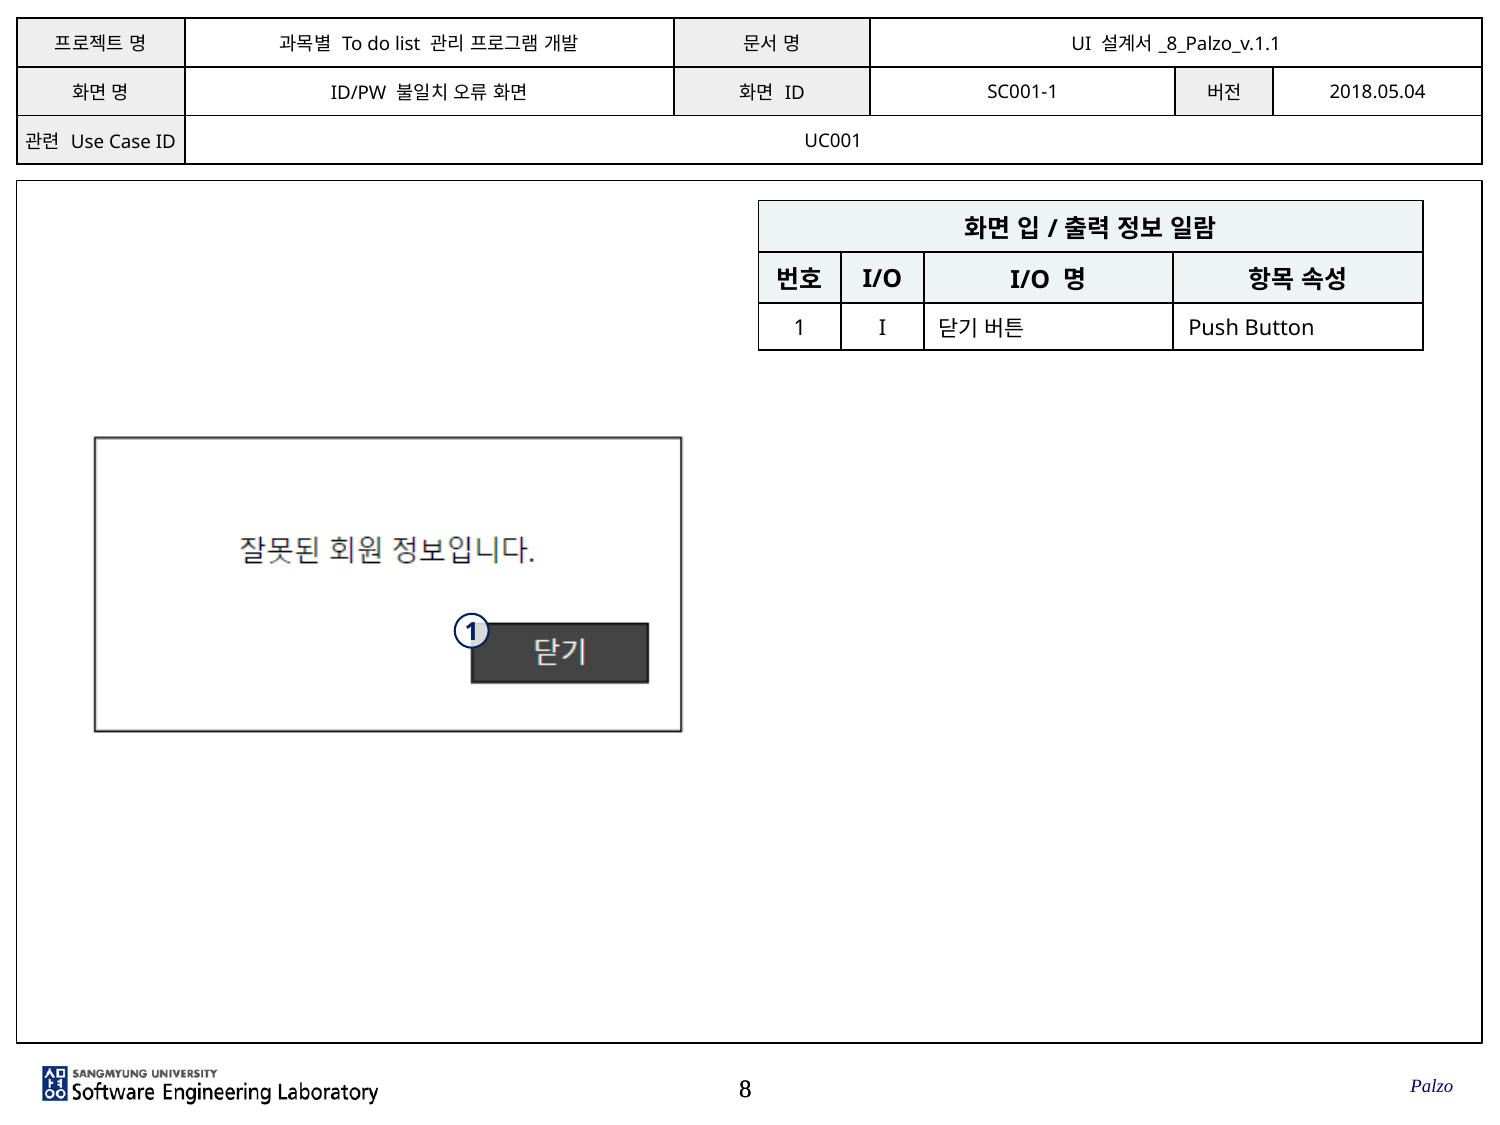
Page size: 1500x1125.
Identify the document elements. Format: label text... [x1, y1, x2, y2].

table_cell 화면 명 [18, 68, 184, 115]
picture [42, 1066, 382, 1106]
table_cell 1 [759, 304, 840, 349]
table_cell 번호 [759, 253, 840, 302]
table_cell 항목 속성 [1174, 253, 1422, 302]
table_cell I/O [842, 253, 923, 302]
footer Palzo [994, 1060, 1454, 1110]
table_cell 2018.05.04 [1274, 68, 1481, 115]
table_header 화면 입/출력 정보 일람 [759, 201, 1422, 251]
table_cell 닫기 버튼 [925, 304, 1172, 349]
table_cell I/O 명 [925, 253, 1172, 302]
table_cell I [842, 304, 923, 349]
table_cell UC001 [186, 116, 1481, 163]
table_cell 관련 Use Case ID [18, 116, 184, 163]
table_cell Push Button [1174, 304, 1422, 349]
table_cell 버전 [1176, 68, 1272, 115]
table_cell 화면 ID [675, 68, 869, 115]
table_header 문서 명 [675, 19, 869, 66]
table_header UI 설계서_8_Palzo_v.1.1 [871, 19, 1481, 66]
table_header 과목별 To do list 관리 프로그램 개발 [186, 19, 673, 66]
picture [84, 428, 694, 742]
table_cell SC001-1 [871, 68, 1174, 115]
table_cell ID/PW 불일치 오류 화면 [186, 68, 673, 115]
table_header 프로젝트 명 [18, 19, 184, 66]
